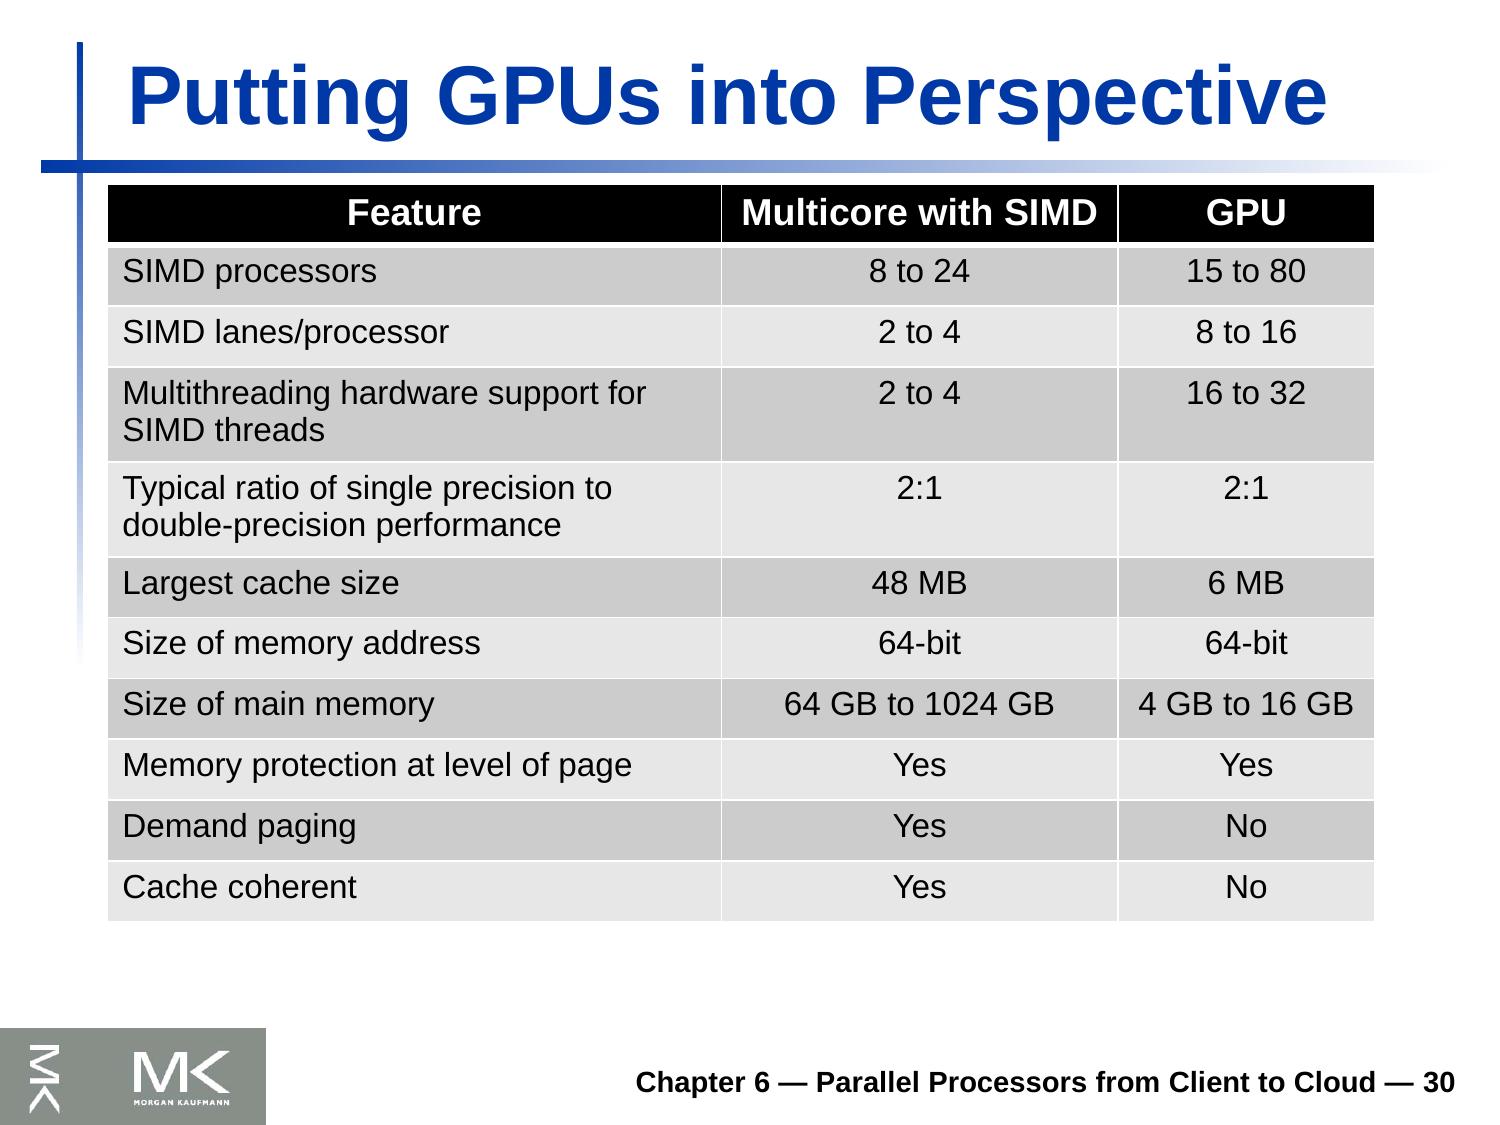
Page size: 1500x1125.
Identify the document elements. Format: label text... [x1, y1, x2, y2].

table_cell Memory protection at level of page [108, 740, 721, 799]
table_cell 8 to 16 [1119, 307, 1374, 366]
table_cell Largest cache size [108, 558, 721, 617]
table_cell 4 GB to 16 GB [1119, 679, 1374, 738]
table_cell 6 MB [1119, 558, 1374, 617]
table_cell 2 to 4 [722, 368, 1117, 461]
table_cell Yes [722, 862, 1117, 921]
table_cell SIMD processors [108, 248, 721, 305]
table_cell 15 to 80 [1119, 248, 1374, 305]
table_cell 2:1 [722, 463, 1117, 556]
table_cell 2:1 [1119, 463, 1374, 556]
title Putting GPUs into Perspective [112, 32, 1468, 149]
table_cell No [1119, 862, 1374, 921]
table_cell Size of memory address [108, 618, 721, 678]
table_cell Cache coherent [108, 862, 721, 921]
table_cell 64-bit [722, 618, 1117, 678]
table_cell Demand paging [108, 801, 721, 860]
footer Chapter 6 — Parallel Processors from Client to Cloud — 30 [277, 1046, 1471, 1106]
table_cell Size of main memory [108, 679, 721, 738]
table_cell 64-bit [1119, 618, 1374, 678]
table_cell 2 to 4 [722, 307, 1117, 366]
table_cell 16 to 32 [1119, 368, 1374, 461]
table_cell No [1119, 801, 1374, 860]
table_cell Typical ratio of single precision to double-precision performance [108, 463, 721, 556]
table_cell Yes [722, 740, 1117, 799]
table_header GPU [1119, 185, 1374, 242]
table_cell 64 GB to 1024 GB [722, 679, 1117, 738]
table_cell 48 MB [722, 558, 1117, 617]
table_cell 8 to 24 [722, 248, 1117, 305]
table_cell Multithreading hardware support for SIMD threads [108, 368, 721, 461]
table_header Feature [108, 185, 721, 242]
table_header Multicore with SIMD [722, 185, 1117, 242]
table_cell Yes [722, 801, 1117, 860]
table_cell Yes [1119, 740, 1374, 799]
table_cell SIMD lanes/processor [108, 307, 721, 366]
picture [0, 1028, 266, 1125]
